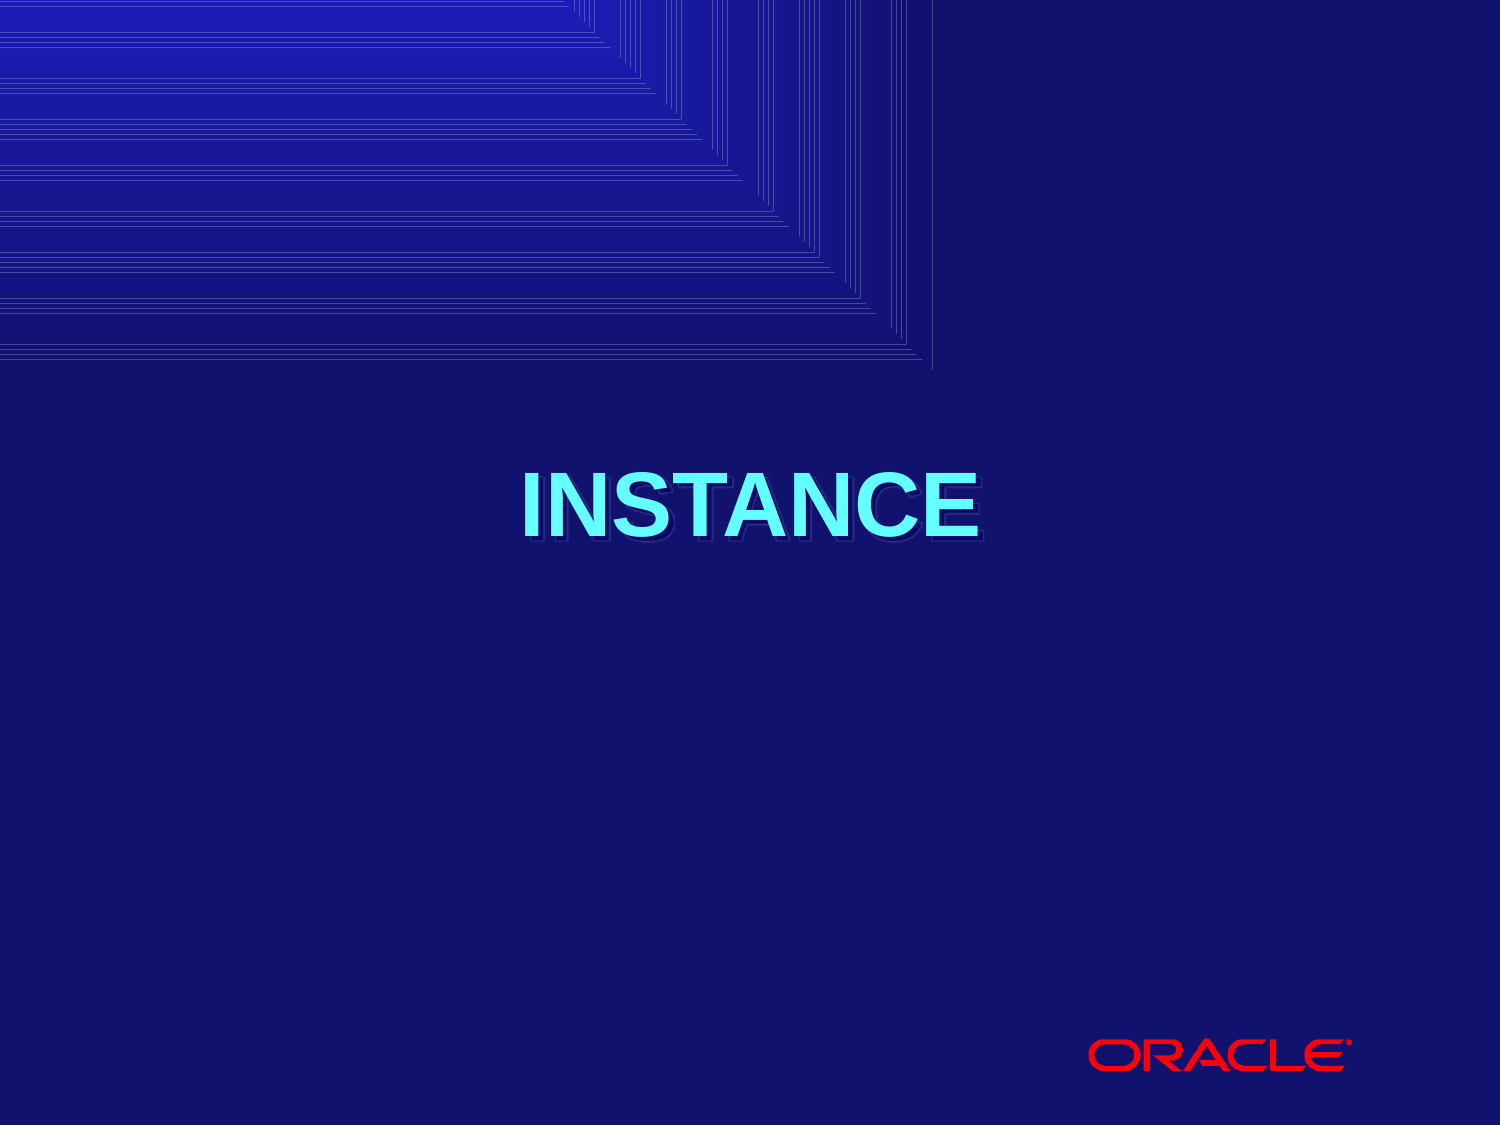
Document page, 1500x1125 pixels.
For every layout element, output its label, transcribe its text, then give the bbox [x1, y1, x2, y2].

title INSTANCE [152, 437, 1350, 632]
